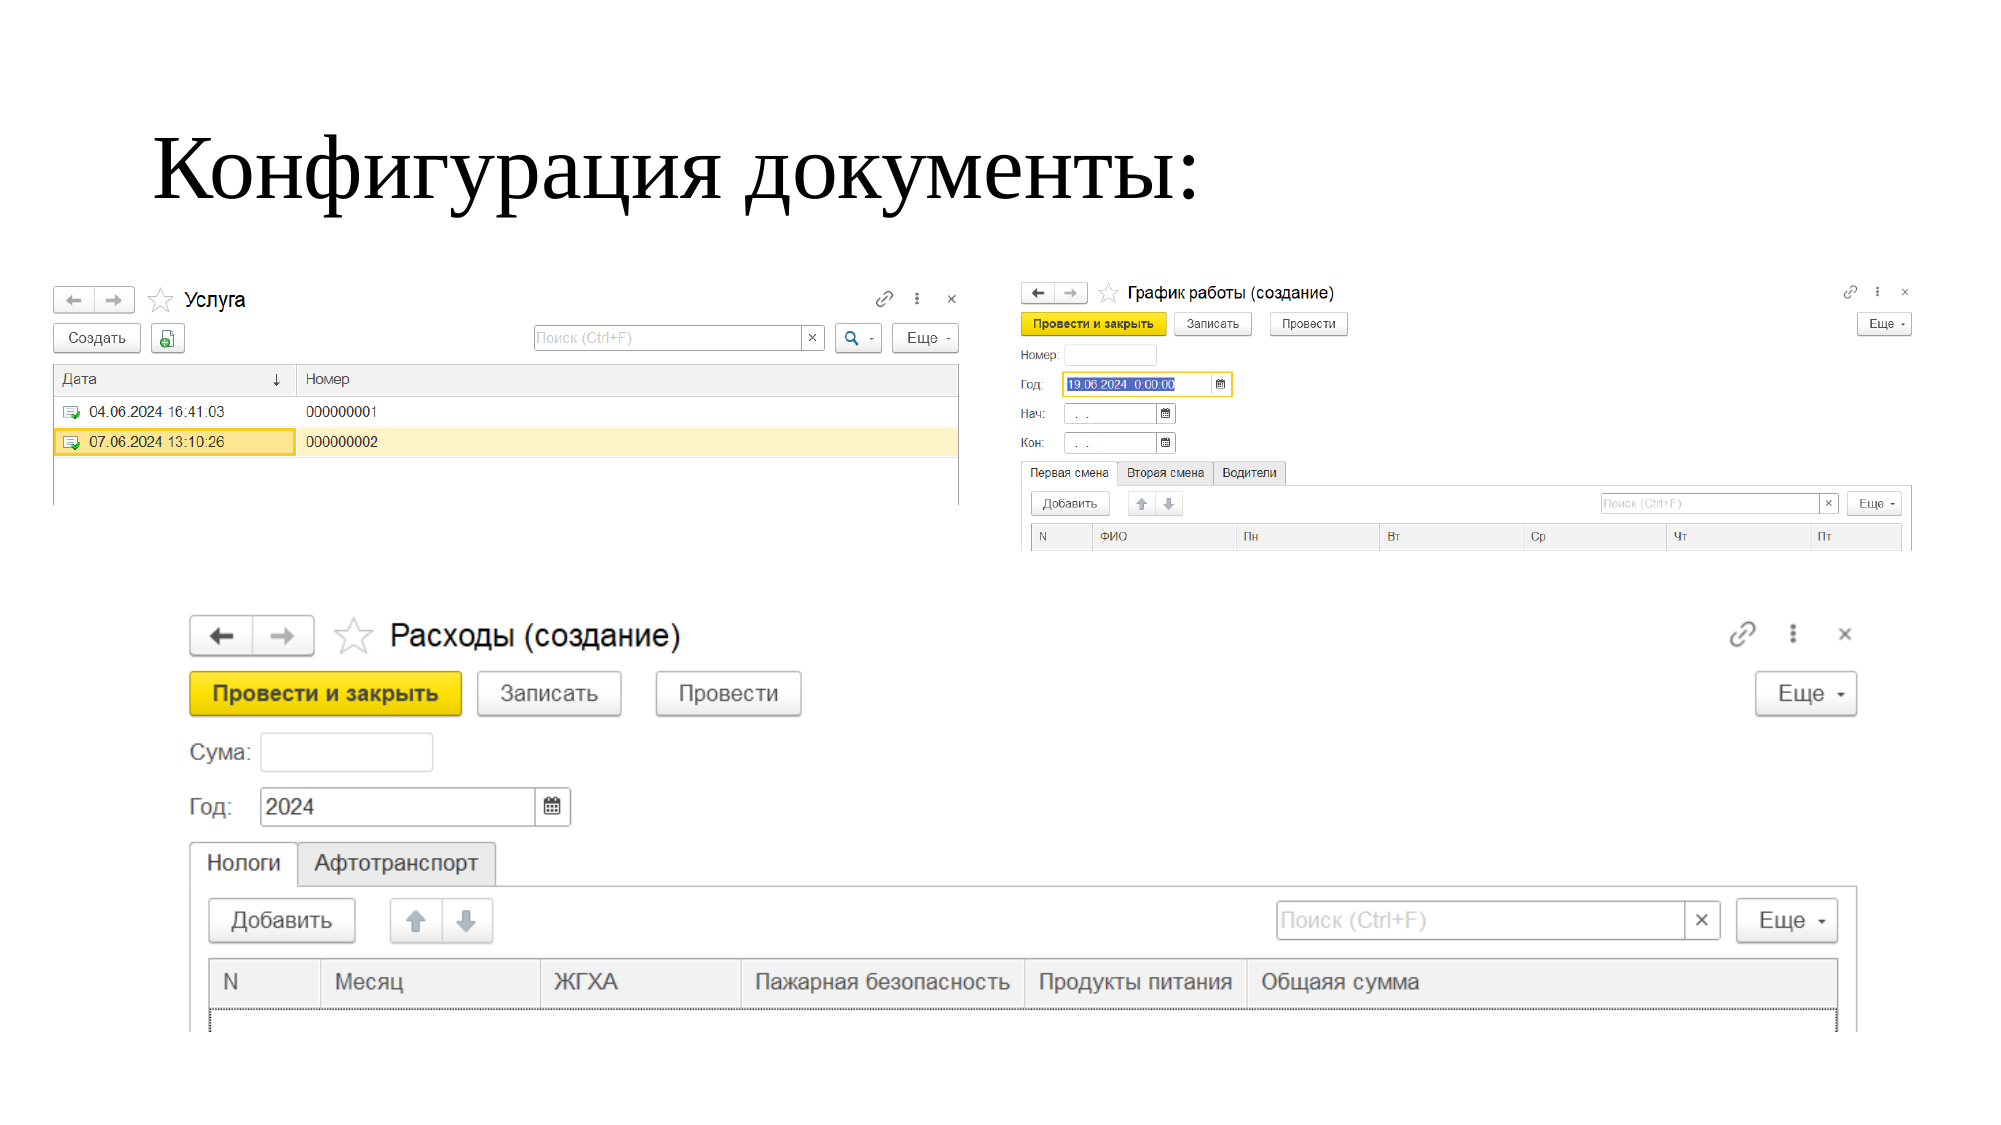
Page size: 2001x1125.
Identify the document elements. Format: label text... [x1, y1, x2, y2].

picture [46, 286, 965, 505]
picture [184, 611, 1863, 1032]
picture [1016, 277, 1915, 551]
title Конфигурация документы: [137, 59, 1863, 278]
